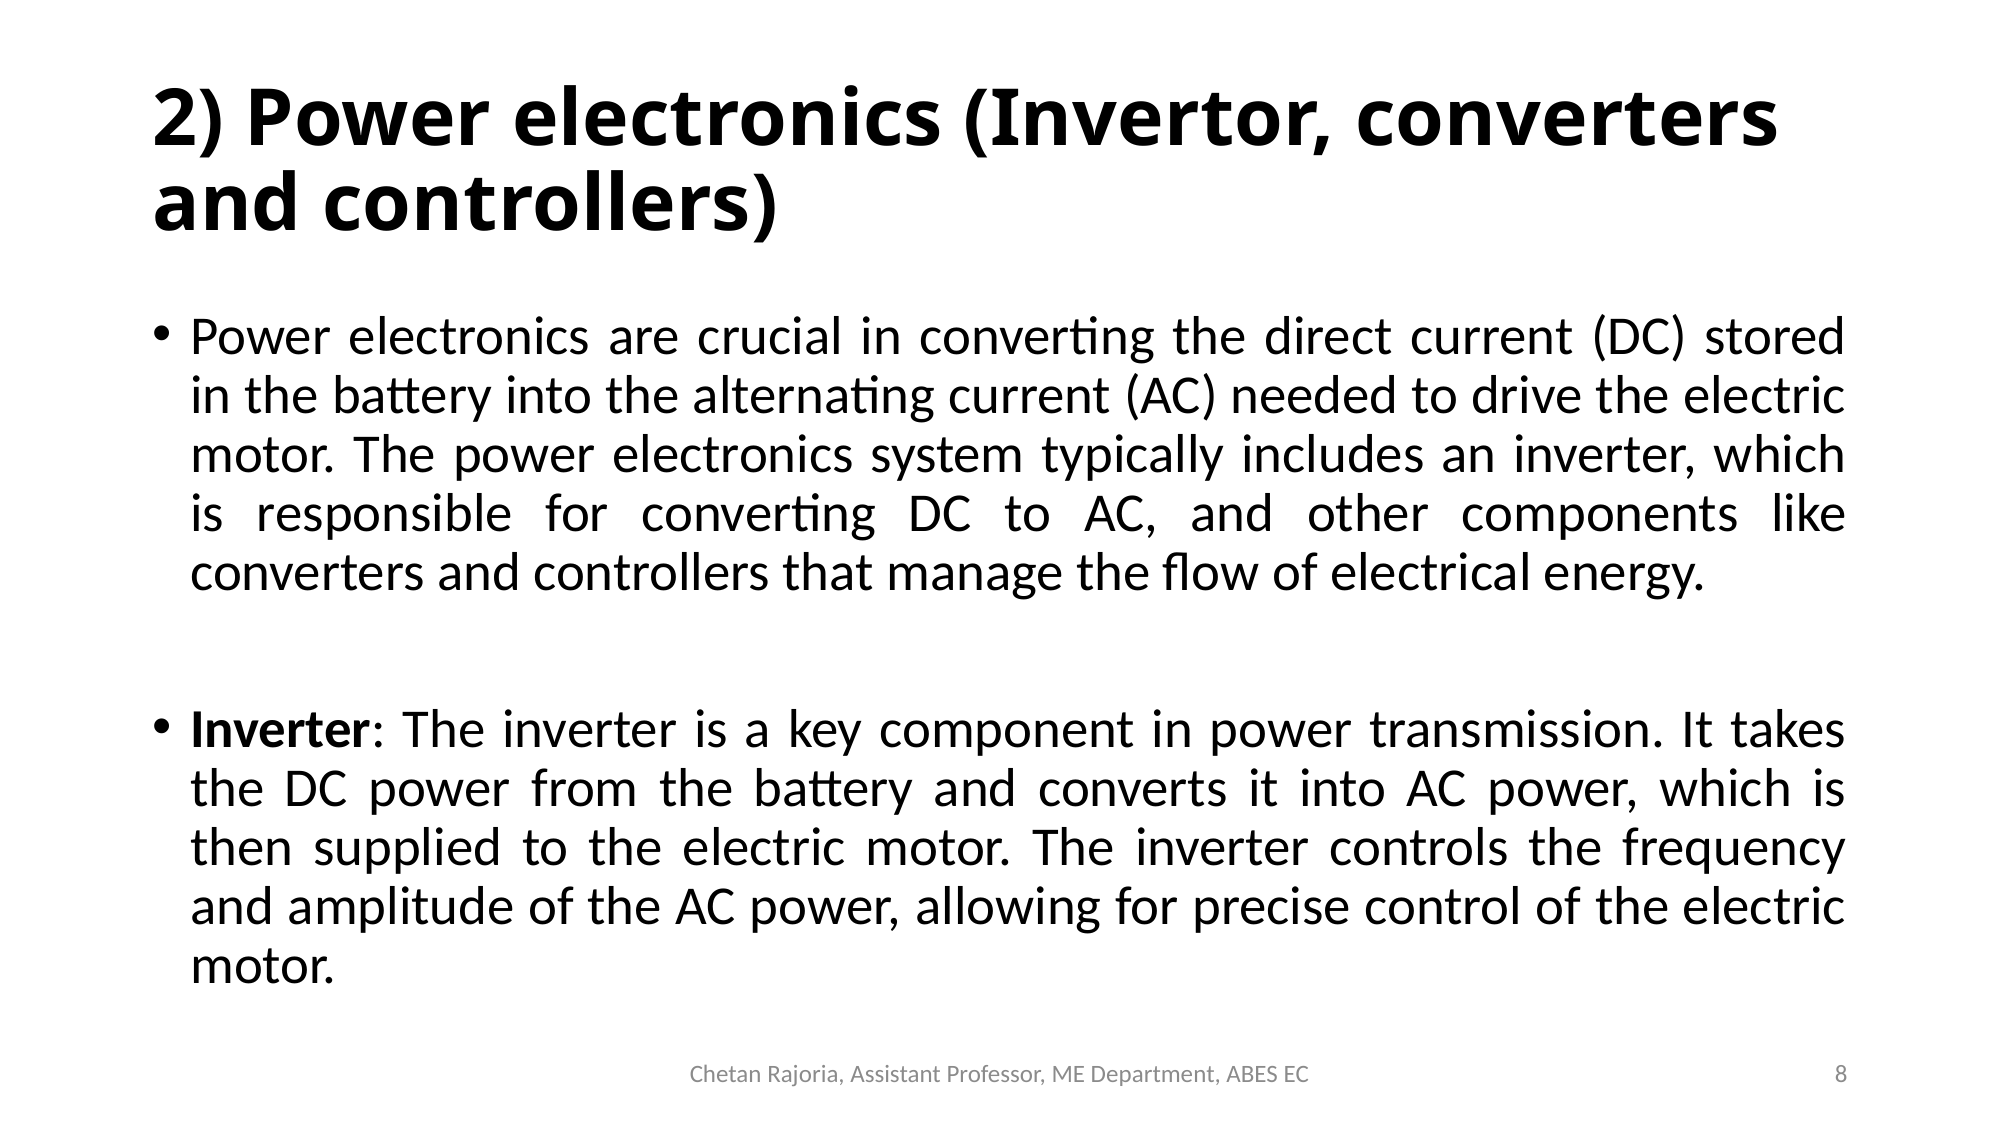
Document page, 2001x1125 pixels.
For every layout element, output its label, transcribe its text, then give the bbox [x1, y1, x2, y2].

footer Chetan Rajoria, Assistant Professor, ME Department, ABES EC [662, 1042, 1338, 1103]
list Power electronics are crucial in converting the direct current (DC) stored in the battery into the alternating current (AC) needed to drive the electric motor. The power electronics system typically includes an inverter, which is responsible for converting DC to AC, and other components like converters and controllers that manage the flow of electrical energy. Inverter: The inverter is a key component in power transmission. It takes the DC power from the battery and converts it into AC power, which is then supplied to the electric motor. The inverter controls the frequency and amplitude of the AC power, allowing for precise control of the electric motor. [137, 299, 1863, 1014]
title 2) Power electronics (Invertor, converters and controllers) [137, 69, 1863, 257]
slide_number 8 [1412, 1042, 1863, 1103]
